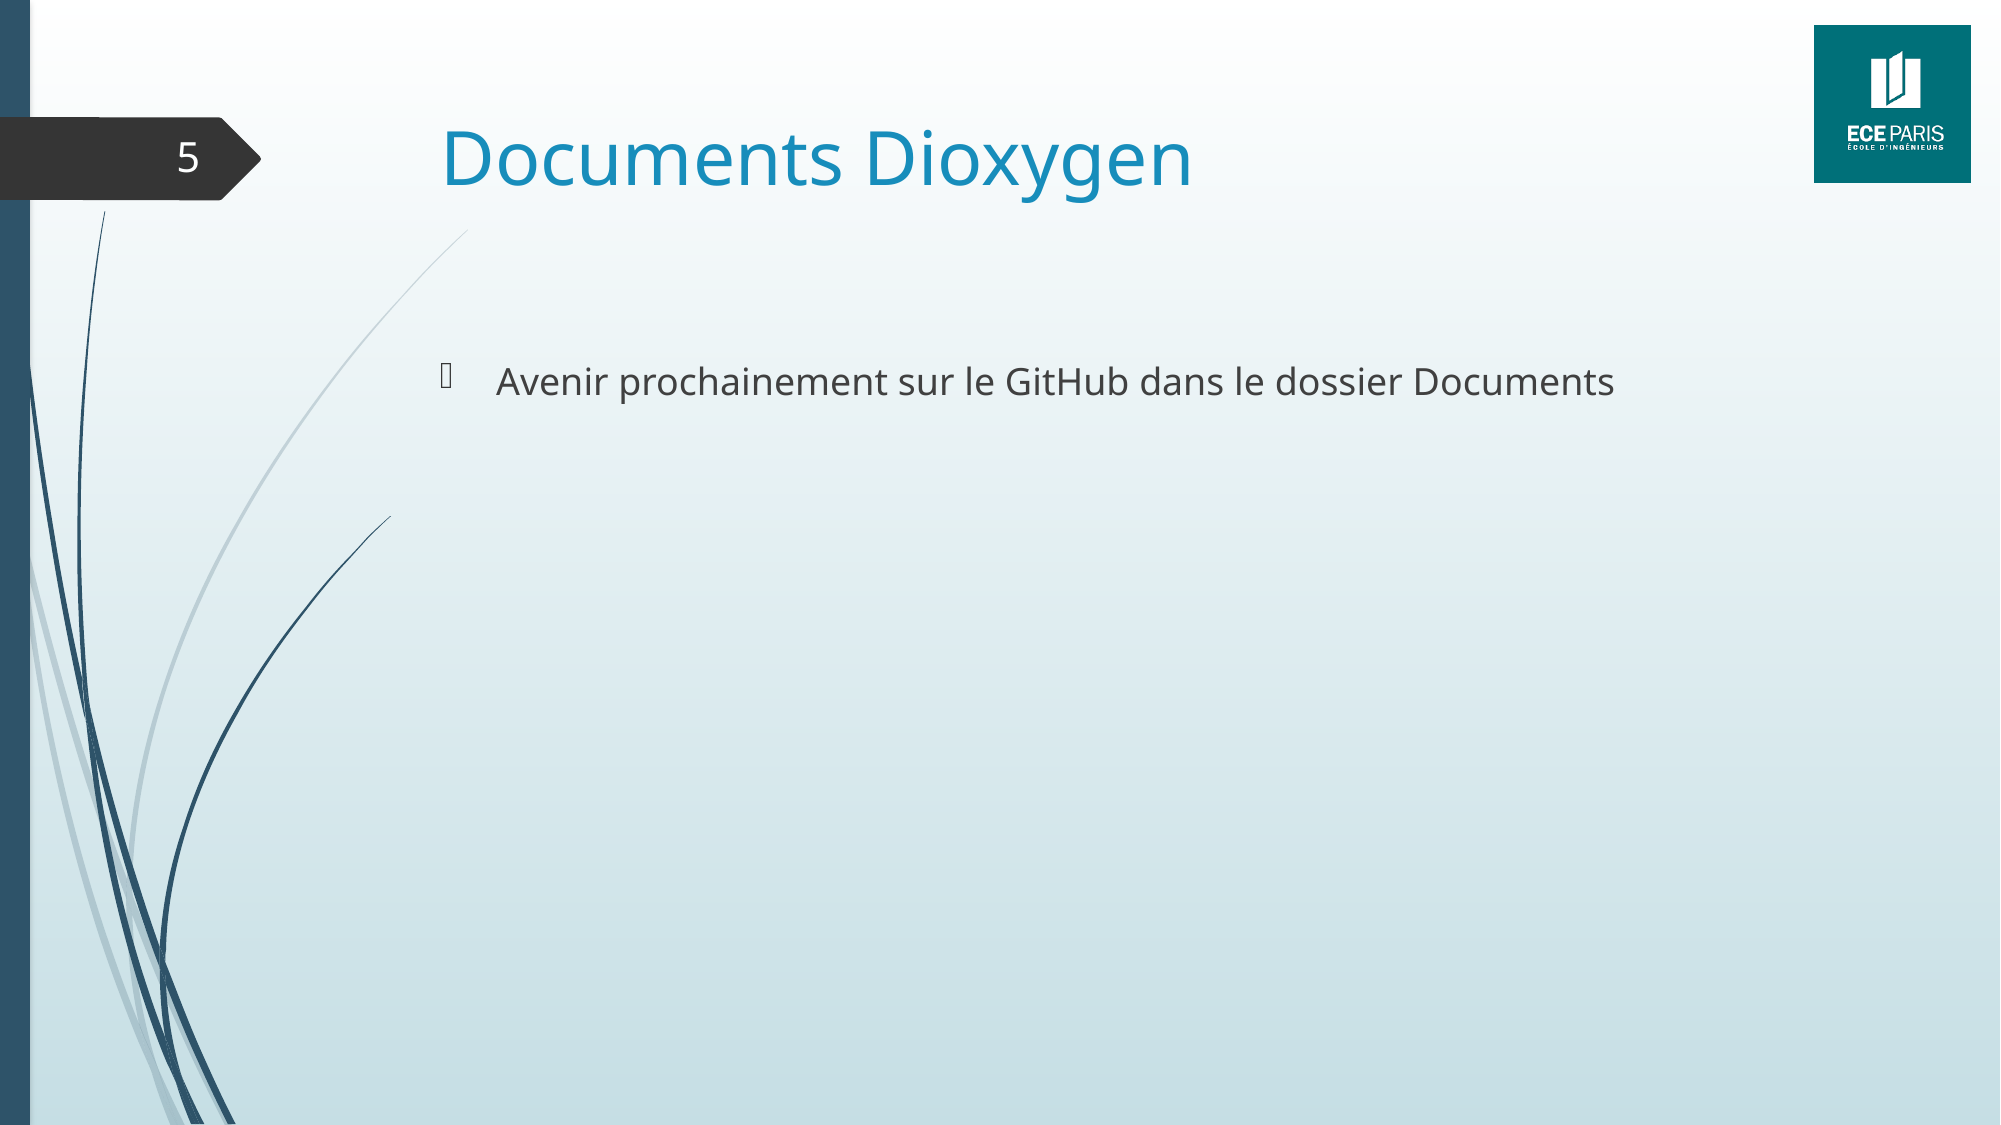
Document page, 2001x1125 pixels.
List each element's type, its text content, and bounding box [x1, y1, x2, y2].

title Documents Dioxygen [425, 102, 1888, 313]
slide_number 5 [87, 129, 216, 190]
list Avenir prochainement sur le GitHub dans le dossier Documents [424, 350, 1888, 970]
picture [1813, 25, 1971, 183]
